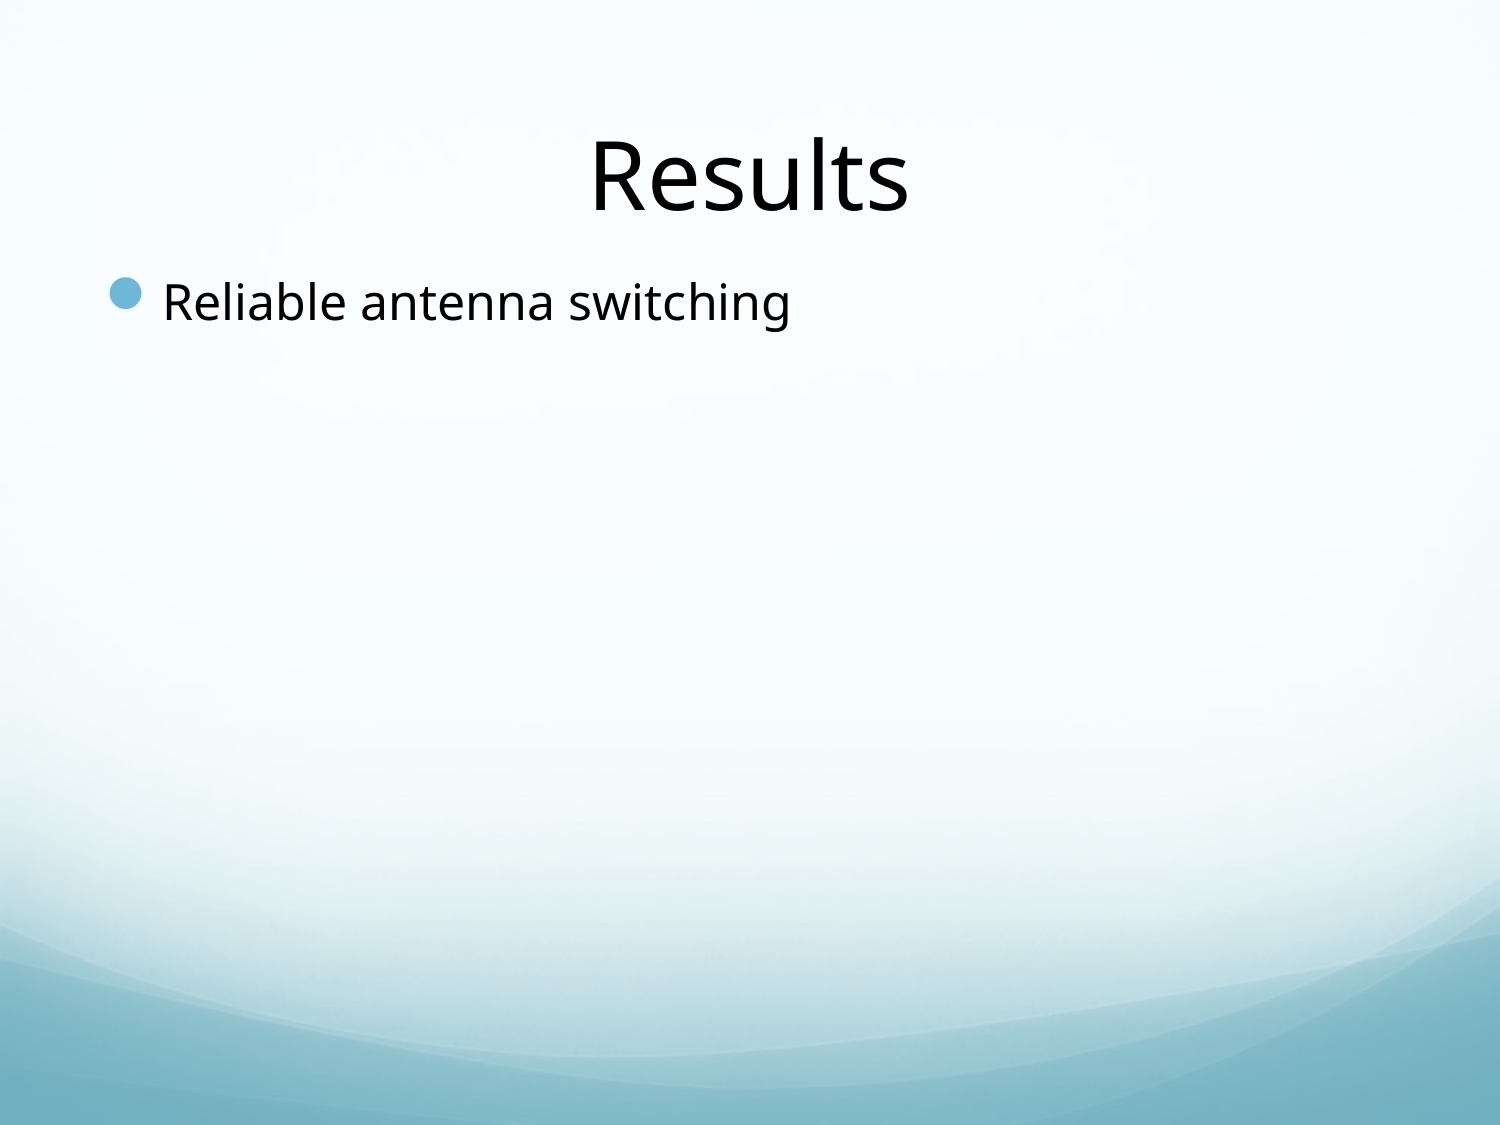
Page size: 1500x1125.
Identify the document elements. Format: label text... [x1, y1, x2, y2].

list Reliable antenna switching [90, 262, 1410, 975]
title Results [90, 17, 1410, 237]
